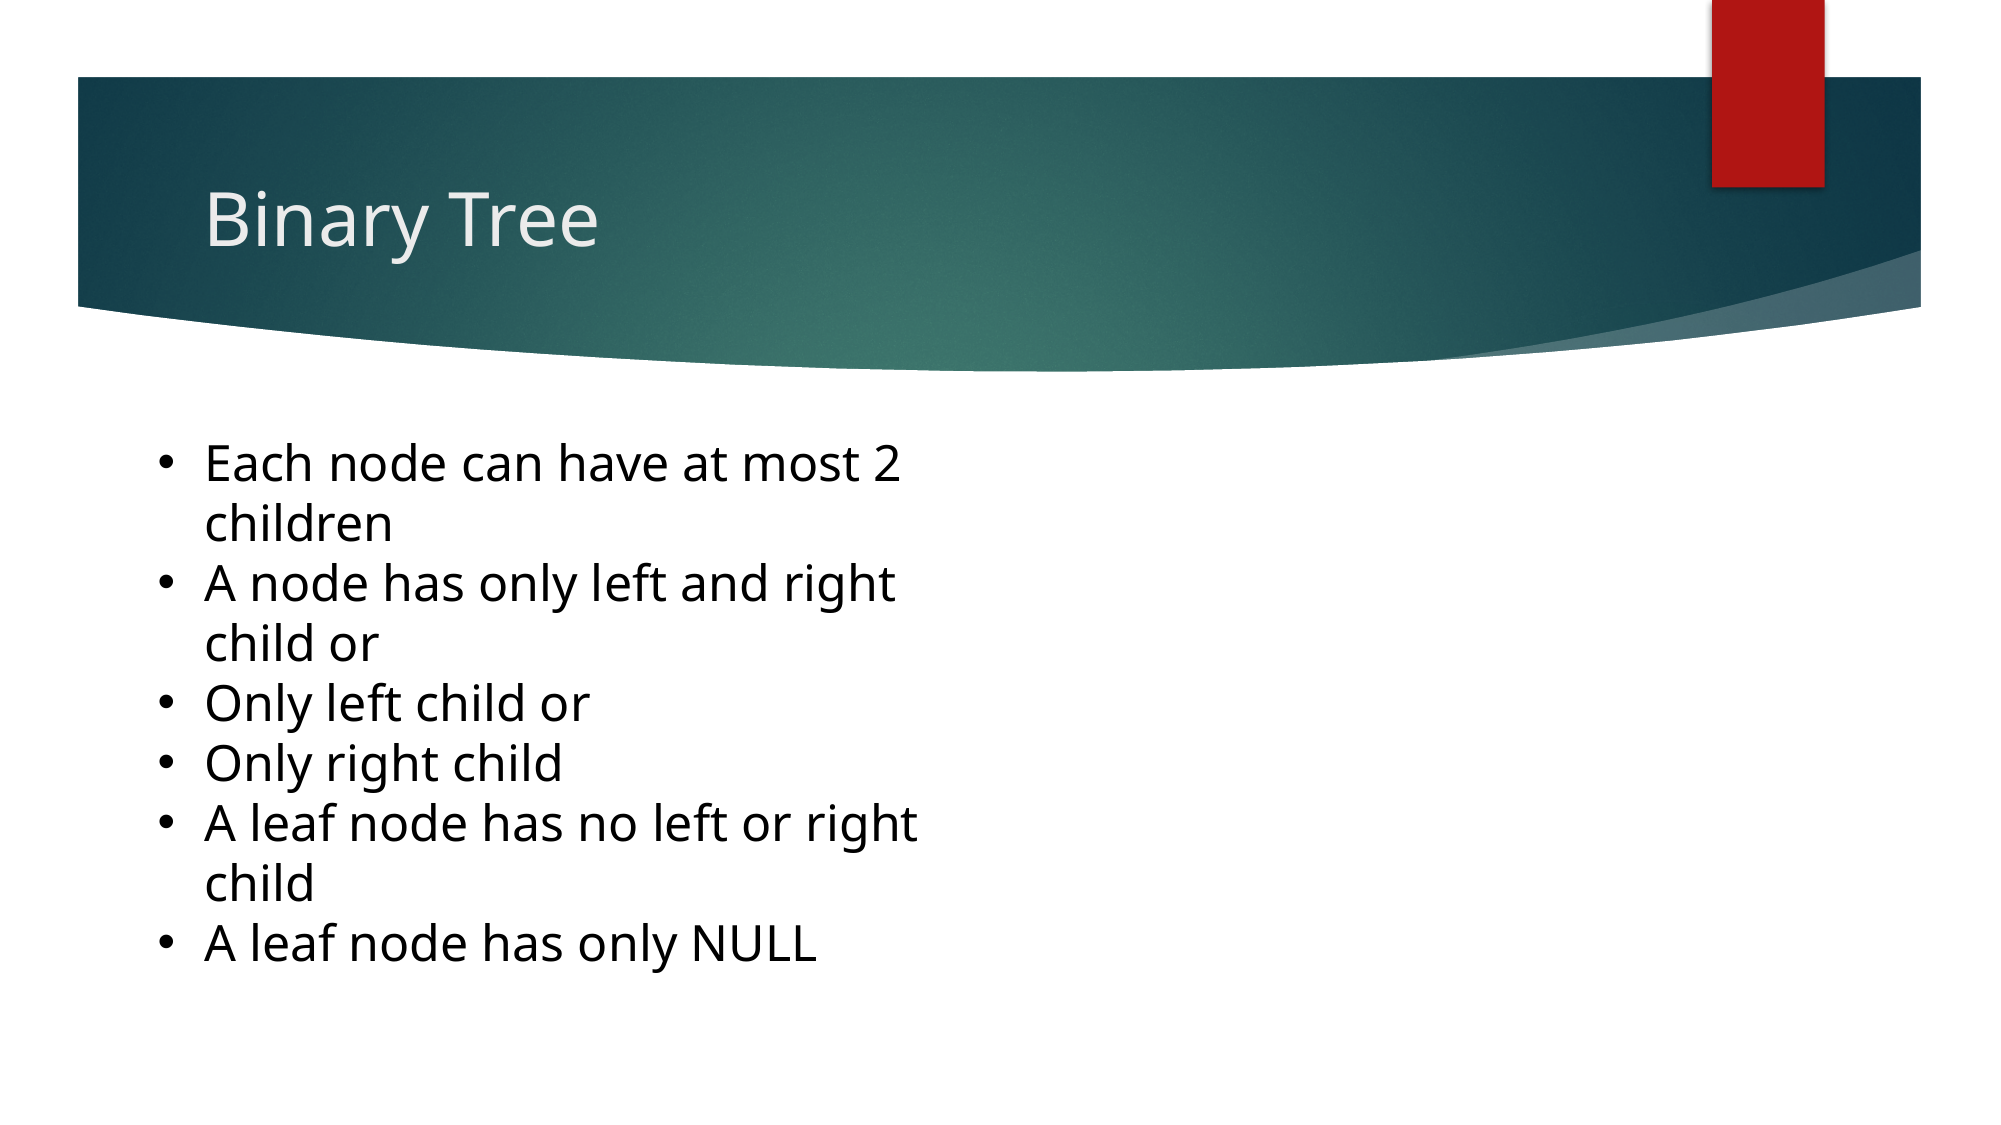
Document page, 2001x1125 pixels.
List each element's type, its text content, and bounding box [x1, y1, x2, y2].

text_box Each node can have at most 2 children A node has only left and right child or Only left child or Only right child A leaf node has no left or right child A leaf node has only NULL [142, 424, 969, 979]
title Binary Tree [188, 158, 1637, 275]
